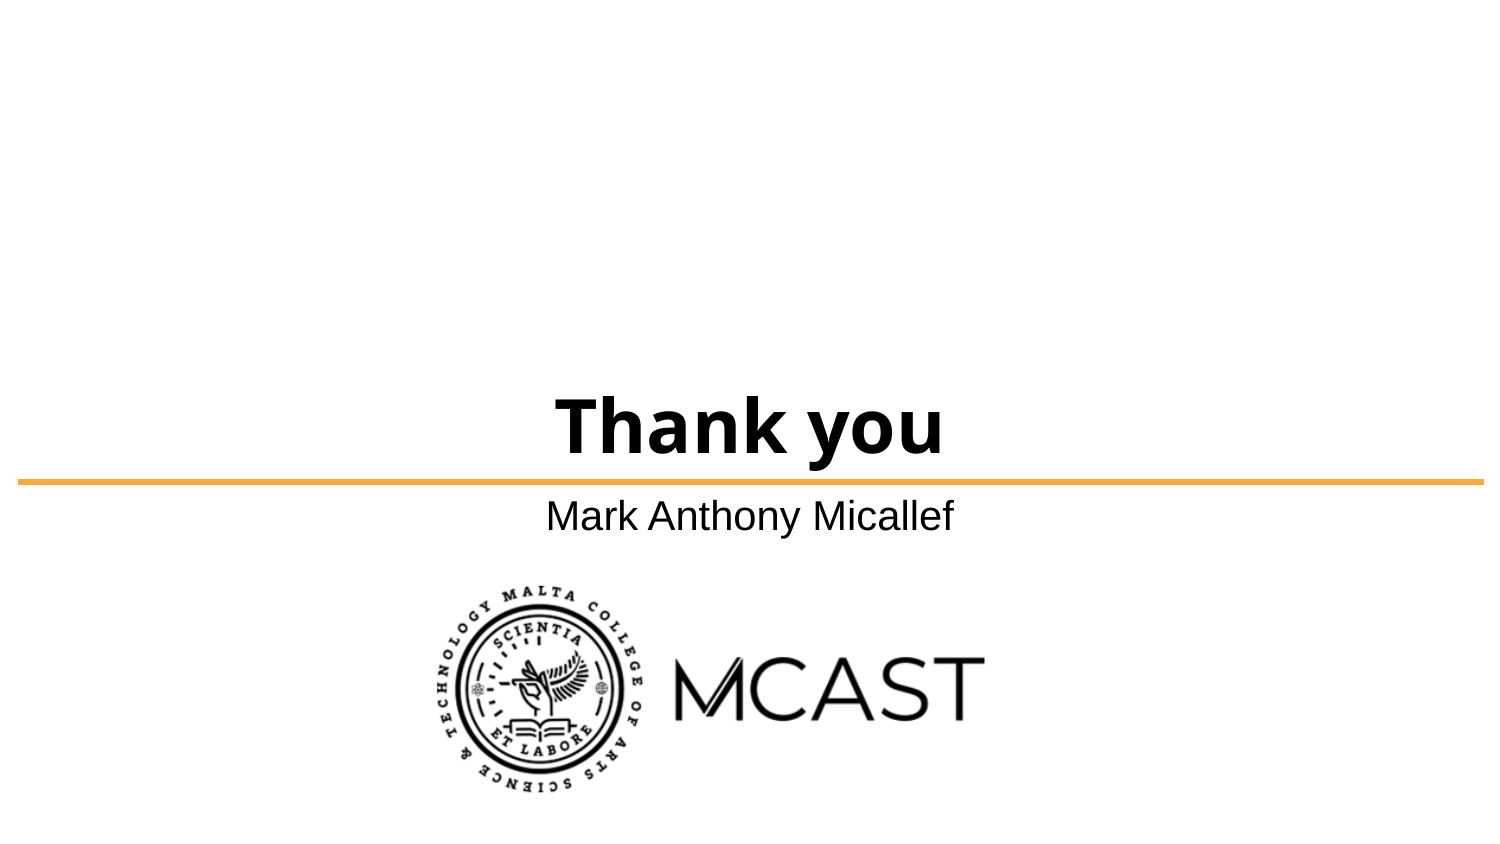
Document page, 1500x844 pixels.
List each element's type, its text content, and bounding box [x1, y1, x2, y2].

picture [423, 580, 1077, 809]
title Thank you Mark Anthony Micallef [51, 352, 1449, 479]
title Thank you Mark Anthony Micallef [51, 490, 1449, 566]
